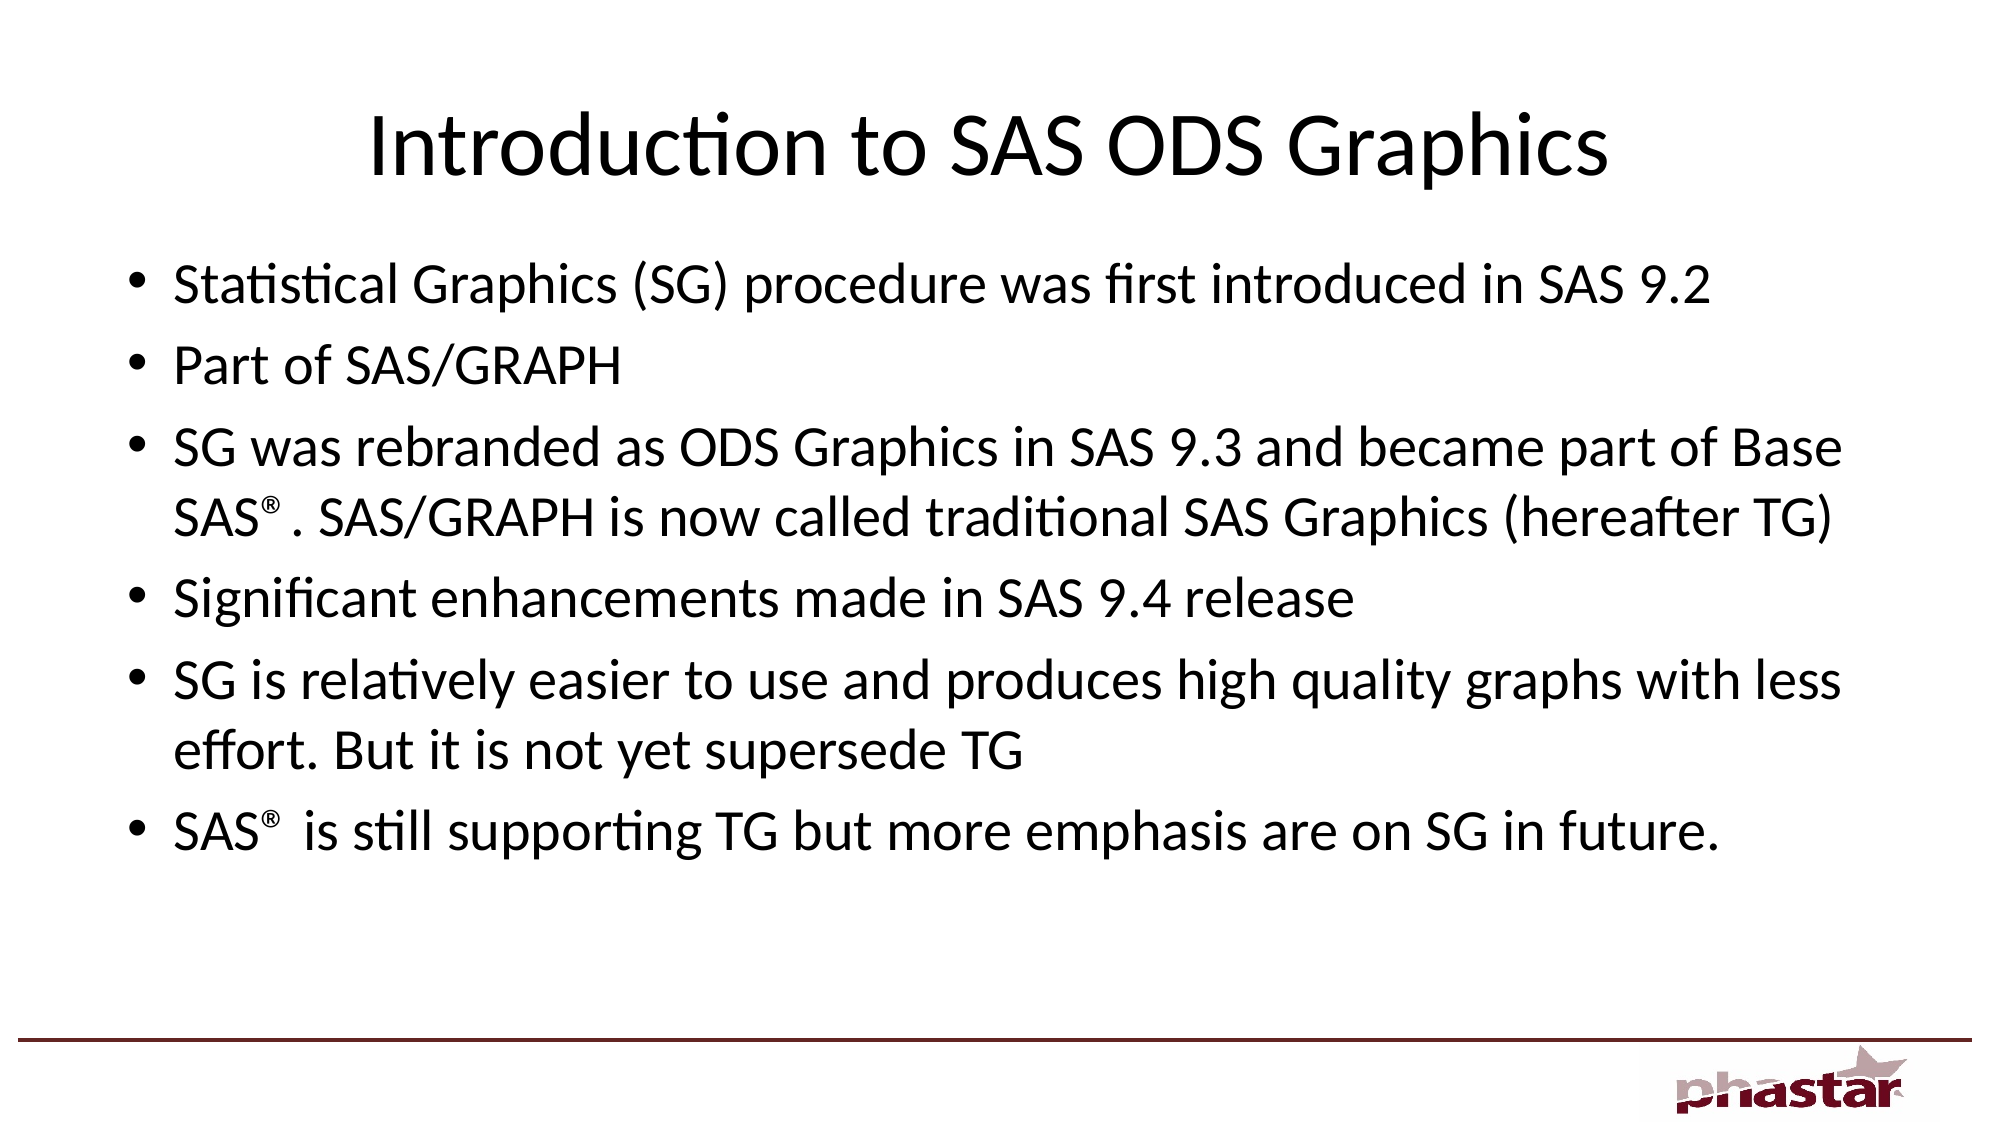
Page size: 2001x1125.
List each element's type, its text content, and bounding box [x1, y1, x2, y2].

title Introduction to SAS ODS Graphics [99, 45, 1900, 233]
list Statistical Graphics (SG) procedure was first introduced in SAS 9.2 Part of SAS/GRAPH SG was rebranded as ODS Graphics in SAS 9.3 and became part of Base SAS®. SAS/GRAPH is now called traditional SAS Graphics (hereafter TG) Significant enhancements made in SAS 9.4 release SG is relatively easier to use and produces high quality graphs with less effort. But it is not yet supersede TG SAS® is still supporting TG but more emphasis are on SG in future. [99, 237, 1900, 1005]
picture [1639, 1042, 1940, 1122]
